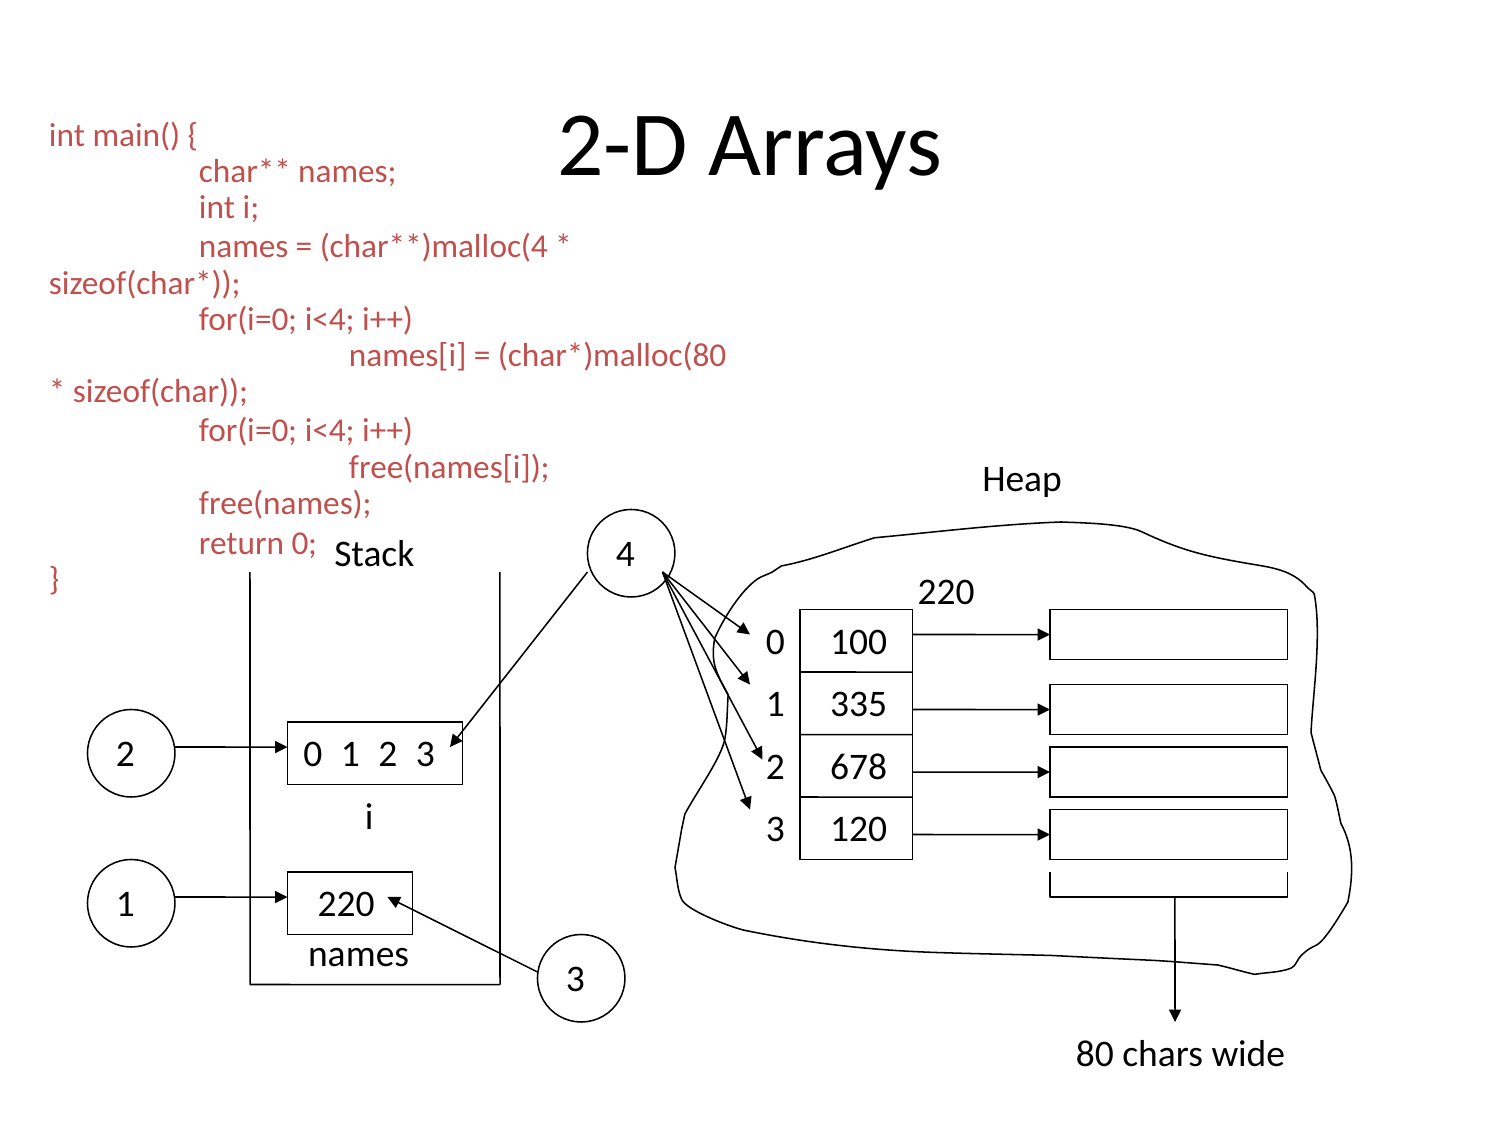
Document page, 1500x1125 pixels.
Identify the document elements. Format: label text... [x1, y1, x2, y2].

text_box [537, 934, 626, 1023]
text_box [390, 902, 413, 921]
text_box 120 [815, 797, 903, 857]
text_box Heap [967, 446, 1077, 507]
text_box [800, 672, 913, 734]
text_box [675, 521, 1352, 975]
text_box 0 [751, 609, 800, 670]
text_box 1 [751, 671, 800, 732]
text_box [912, 765, 1049, 779]
text_box 3 [751, 797, 800, 857]
text_box 3 [401, 722, 450, 782]
text_box i [350, 784, 389, 845]
text_box [674, 606, 752, 810]
text_box [179, 740, 288, 754]
text_box [912, 828, 1049, 841]
text_box [1049, 872, 1288, 898]
text_box [390, 872, 413, 909]
text_box [287, 748, 334, 785]
text_box [709, 606, 751, 635]
text_box 335 [815, 671, 903, 732]
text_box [587, 509, 676, 598]
text_box 0 [288, 722, 326, 782]
text_box [409, 782, 441, 789]
text_box [334, 782, 366, 789]
text_box 1 [326, 722, 363, 782]
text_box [87, 709, 176, 798]
text_box [1049, 609, 1288, 660]
text_box [1049, 809, 1288, 860]
text_box [688, 606, 751, 685]
text_box [179, 890, 288, 904]
text_box names [293, 921, 425, 982]
text_box int main() { char** names; int i; names = (char**)malloc(4 * sizeof(char*)); for(i=0; i<4; i++) names[i] = (char*)malloc(80 * sizeof(char)); for(i=0; i<4; i++) free(names[i]); free(names); return 0; } [34, 110, 750, 606]
text_box 2 [363, 722, 401, 782]
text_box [87, 859, 176, 948]
text_box [800, 609, 913, 672]
text_box [680, 606, 763, 760]
text_box [912, 703, 1049, 716]
text_box [800, 798, 913, 860]
text_box 100 [815, 609, 903, 670]
text_box 220 [902, 559, 990, 620]
text_box [1049, 684, 1288, 735]
text_box [912, 628, 1049, 641]
text_box 2 [751, 734, 800, 795]
title 2-D Arrays [75, 45, 1425, 233]
text_box 80 chars wide [1060, 1022, 1301, 1082]
text_box [441, 742, 463, 785]
text_box [1049, 747, 1288, 798]
text_box 220 [302, 872, 390, 932]
text_box [387, 896, 532, 970]
text_box 678 [815, 734, 903, 795]
text_box [450, 606, 561, 747]
text_box [450, 722, 463, 742]
text_box [1168, 896, 1182, 1022]
text_box [287, 872, 302, 935]
text_box [800, 735, 913, 797]
